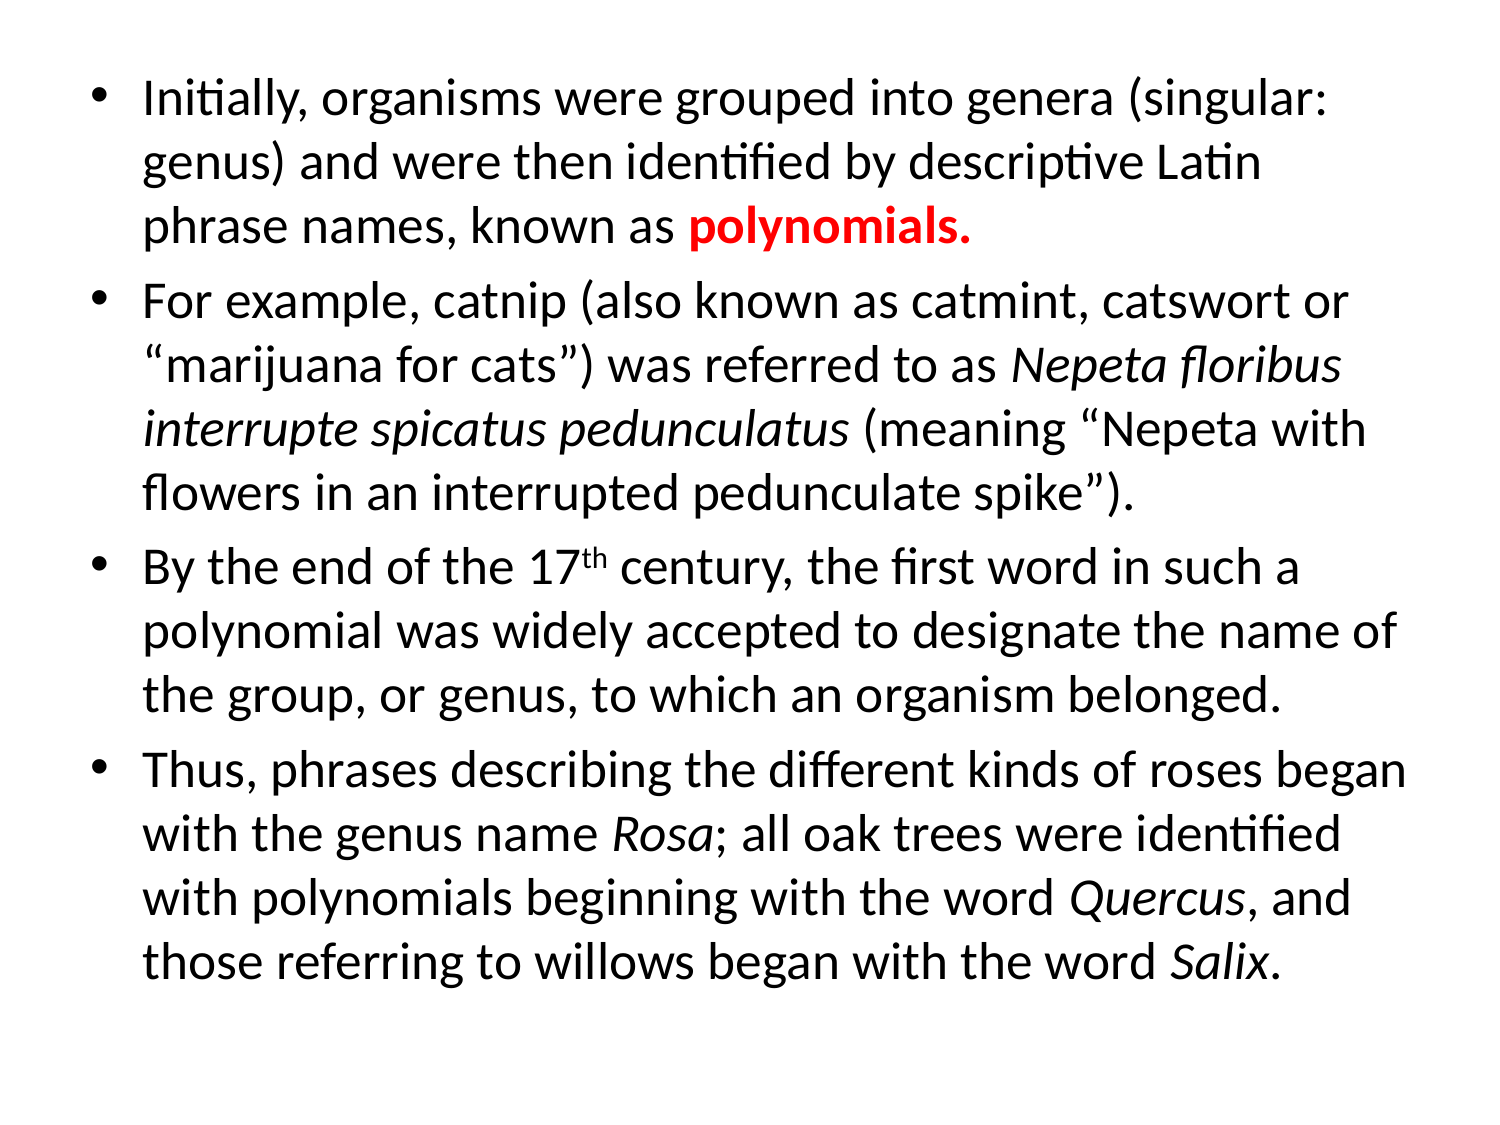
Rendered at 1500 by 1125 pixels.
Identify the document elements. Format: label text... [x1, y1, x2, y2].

list Initially, organisms were grouped into genera (singular: genus) and were then identified by descriptive Latin phrase names, known as polynomials. For example, catnip (also known as catmint, catswort or “marijuana for cats”) was referred to as Nepeta floribus interrupte spicatus pedunculatus (meaning “Nepeta with flowers in an interrupted pedunculate spike”). By the end of the 17th century, the first word in such a polynomial was widely accepted to designate the name of the group, or genus, to which an organism belonged. Thus, phrases describing the different kinds of roses began with the genus name Rosa; all oak trees were identified with polynomials beginning with the word Quercus, and those referring to willows began with the word Salix. [75, 54, 1436, 1059]
